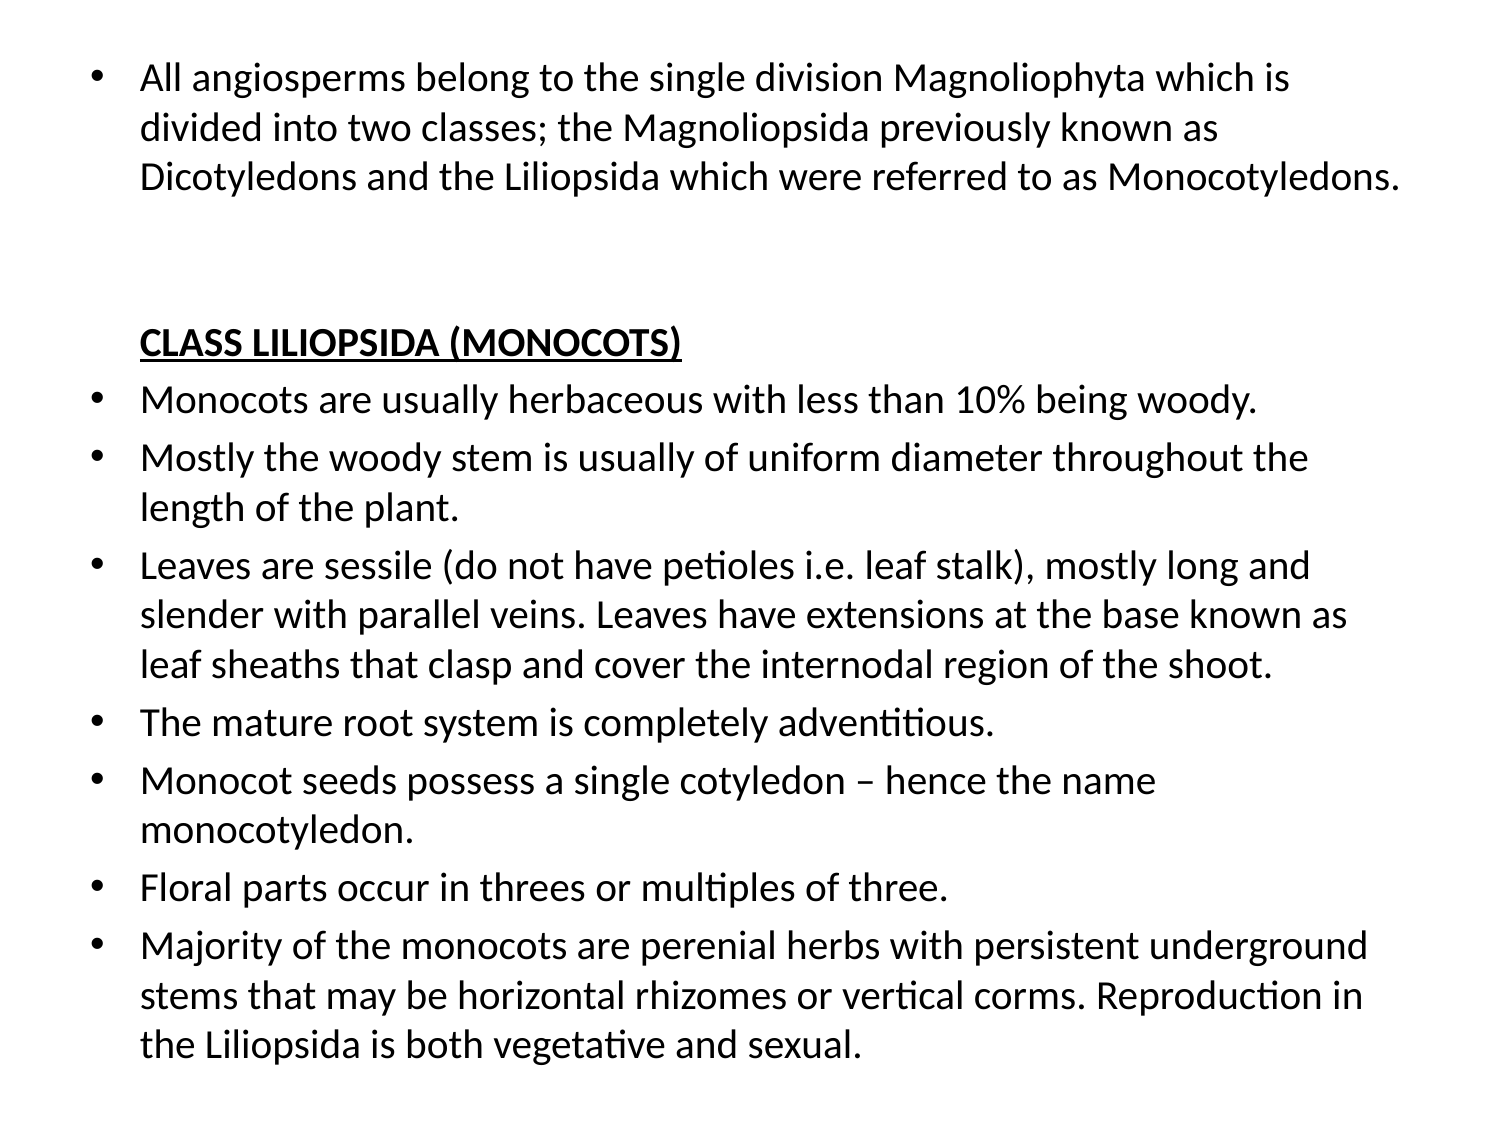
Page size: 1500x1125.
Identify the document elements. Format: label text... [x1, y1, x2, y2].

list All angiosperms belong to the single division Magnoliophyta which is divided into two classes; the Magnoliopsida previously known as Dicotyledons and the Liliopsida which were referred to as Monocotyledons. CLASS LILIOPSIDA (MONOCOTS) Monocots are usually herbaceous with less than 10% being woody. Mostly the woody stem is usually of uniform diameter throughout the length of the plant. Leaves are sessile (do not have petioles i.e. leaf stalk), mostly long and slender with parallel veins. Leaves have extensions at the base known as leaf sheaths that clasp and cover the internodal region of the shoot. The mature root system is completely adventitious. Monocot seeds possess a single cotyledon – hence the name monocotyledon. Floral parts occur in threes or multiples of three. Majority of the monocots are perenial herbs with persistent underground stems that may be horizontal rhizomes or vertical corms. Reproduction in the Liliopsida is both vegetative and sexual. [75, 42, 1425, 1125]
